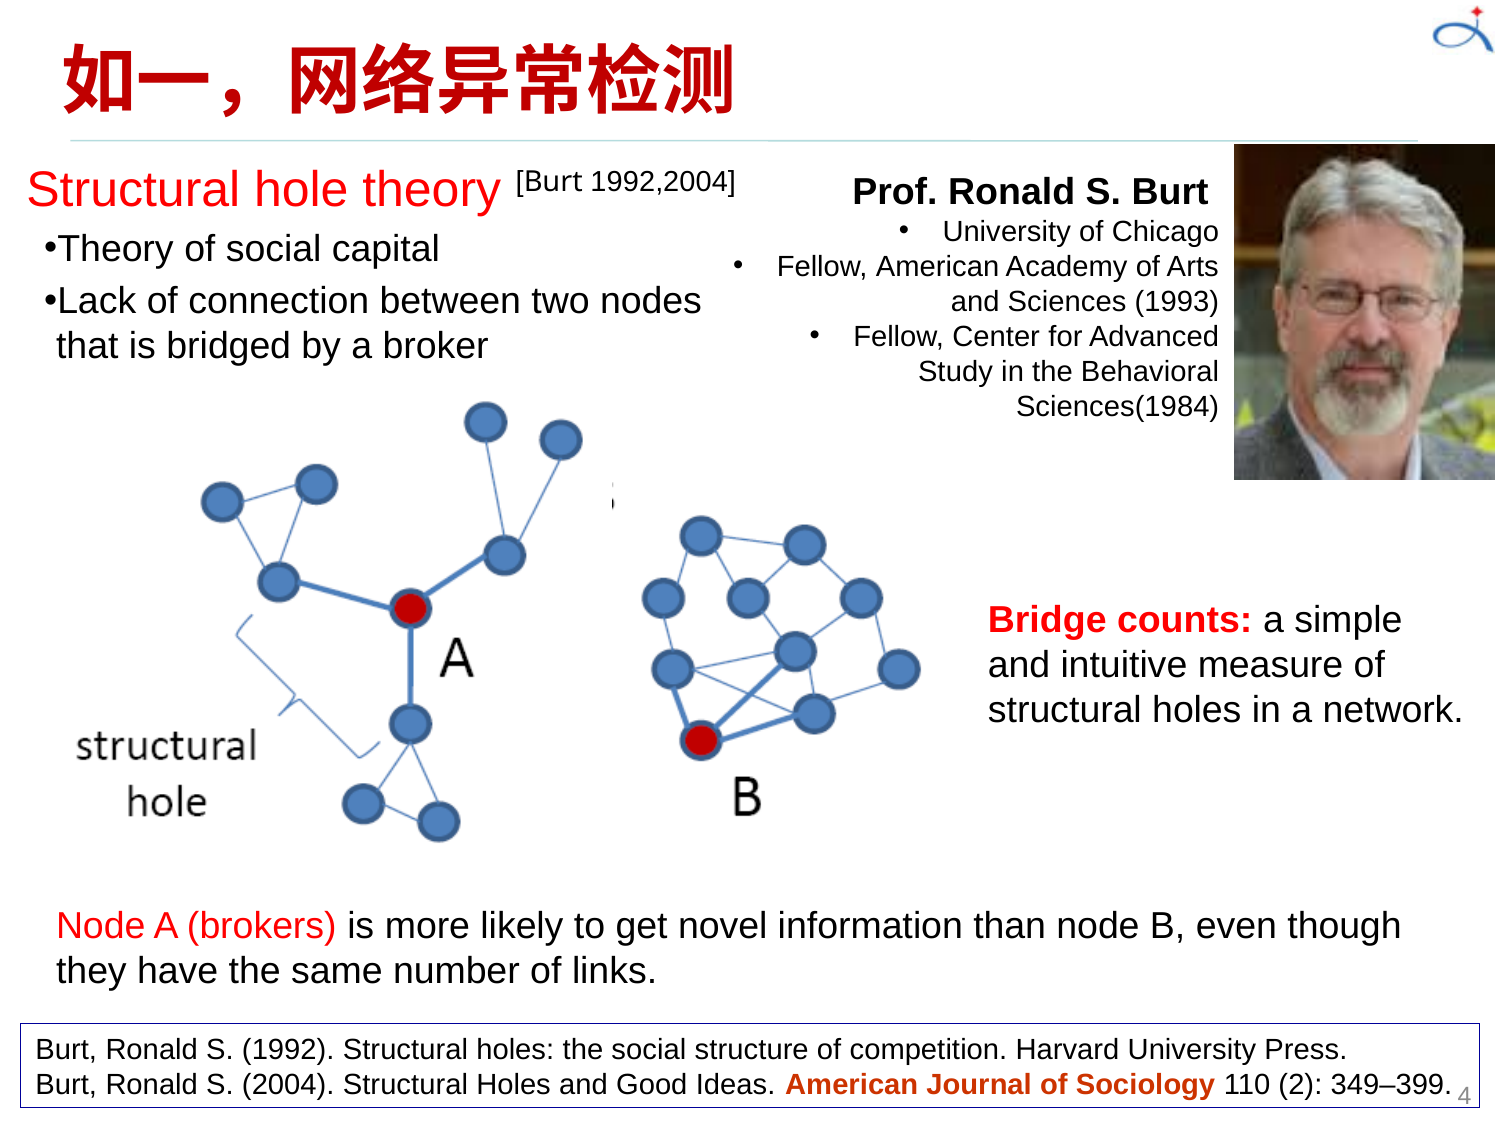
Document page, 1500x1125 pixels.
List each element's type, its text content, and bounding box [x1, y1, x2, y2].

picture [612, 455, 987, 849]
text_box Prof. Ronald S. Burt University of Chicago Fellow, American Academy of Arts and Sciences (1993) Fellow, Center for Advanced Study in the Behavioral Sciences(1984) [714, 159, 1228, 430]
picture [1233, 144, 1495, 481]
picture [5, 396, 608, 865]
text_box Burt, Ronald S. (1992). Structural holes: the social structure of competition. Harvard University Press. Burt, Ronald S. (2004). Structural Holes and Good Ideas. American Journal of Sociology 110 (2): 349–399. [20, 1023, 1480, 1108]
list Structural hole theory [Burt 1992,2004] Theory of social capital Lack of connection between two nodes that is bridged by a broker [11, 148, 786, 418]
picture [1432, 5, 1495, 55]
text_box Bridge counts: a simple and intuitive measure of structural holes in a network. [990, 587, 1483, 738]
title 如一，网络异常检测 [46, 11, 1419, 143]
text_box Node A (brokers) is more likely to get novel information than node B, even though they have the same number of links. [41, 893, 1447, 999]
slide_number 4 [1136, 1065, 1487, 1125]
